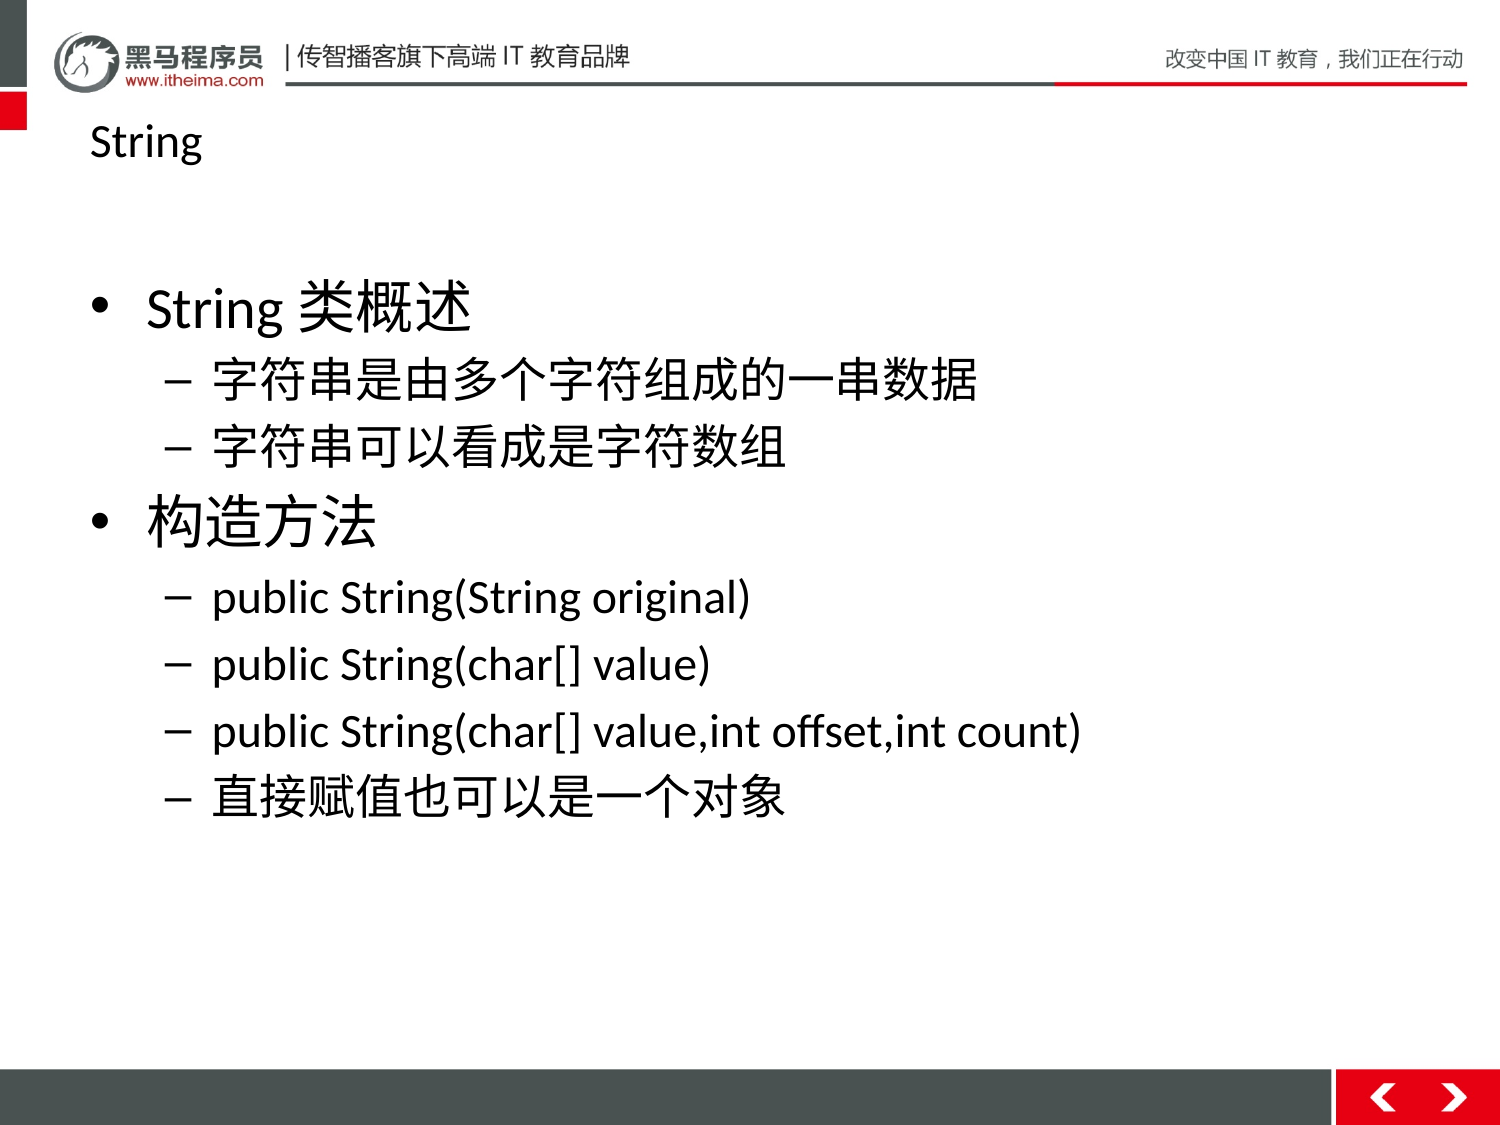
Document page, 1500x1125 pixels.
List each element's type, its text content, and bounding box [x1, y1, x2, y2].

title String [75, 45, 1425, 233]
list String类概述 字符串是由多个字符组成的一串数据 字符串可以看成是字符数组 构造方法 public String(String original) public String(char[] value) public String(char[] value,int offset,int count) 直接赋值也可以是一个对象 [75, 262, 1425, 1005]
picture [0, 0, 1500, 1125]
